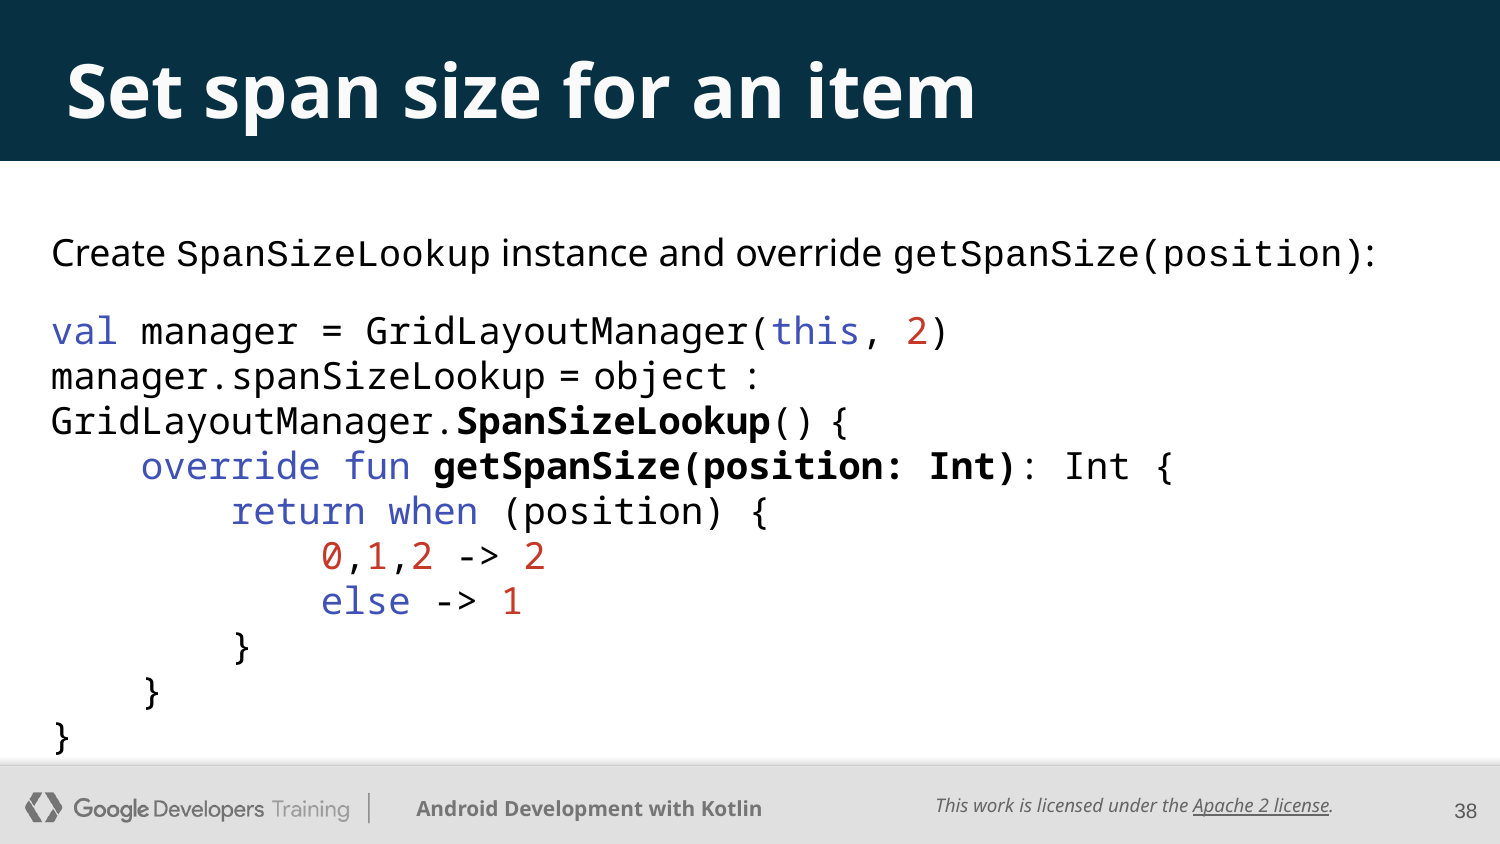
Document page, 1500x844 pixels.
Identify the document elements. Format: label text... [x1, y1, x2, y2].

picture [0, 161, 1500, 844]
title Set span size for an item [51, 28, 1449, 122]
text_box Create SpanSizeLookup instance and override getSpanSize(position): [35, 214, 1449, 279]
slide_number 38 [1402, 777, 1493, 842]
text_box val manager = GridLayoutManager(this, 2) manager.spanSizeLookup = object : GridLayoutManager.SpanSizeLookup() { override fun getSpanSize(position: Int): Int { return when (position) { 0,1,2 -> 2 else -> 1 } } } [35, 292, 1493, 756]
